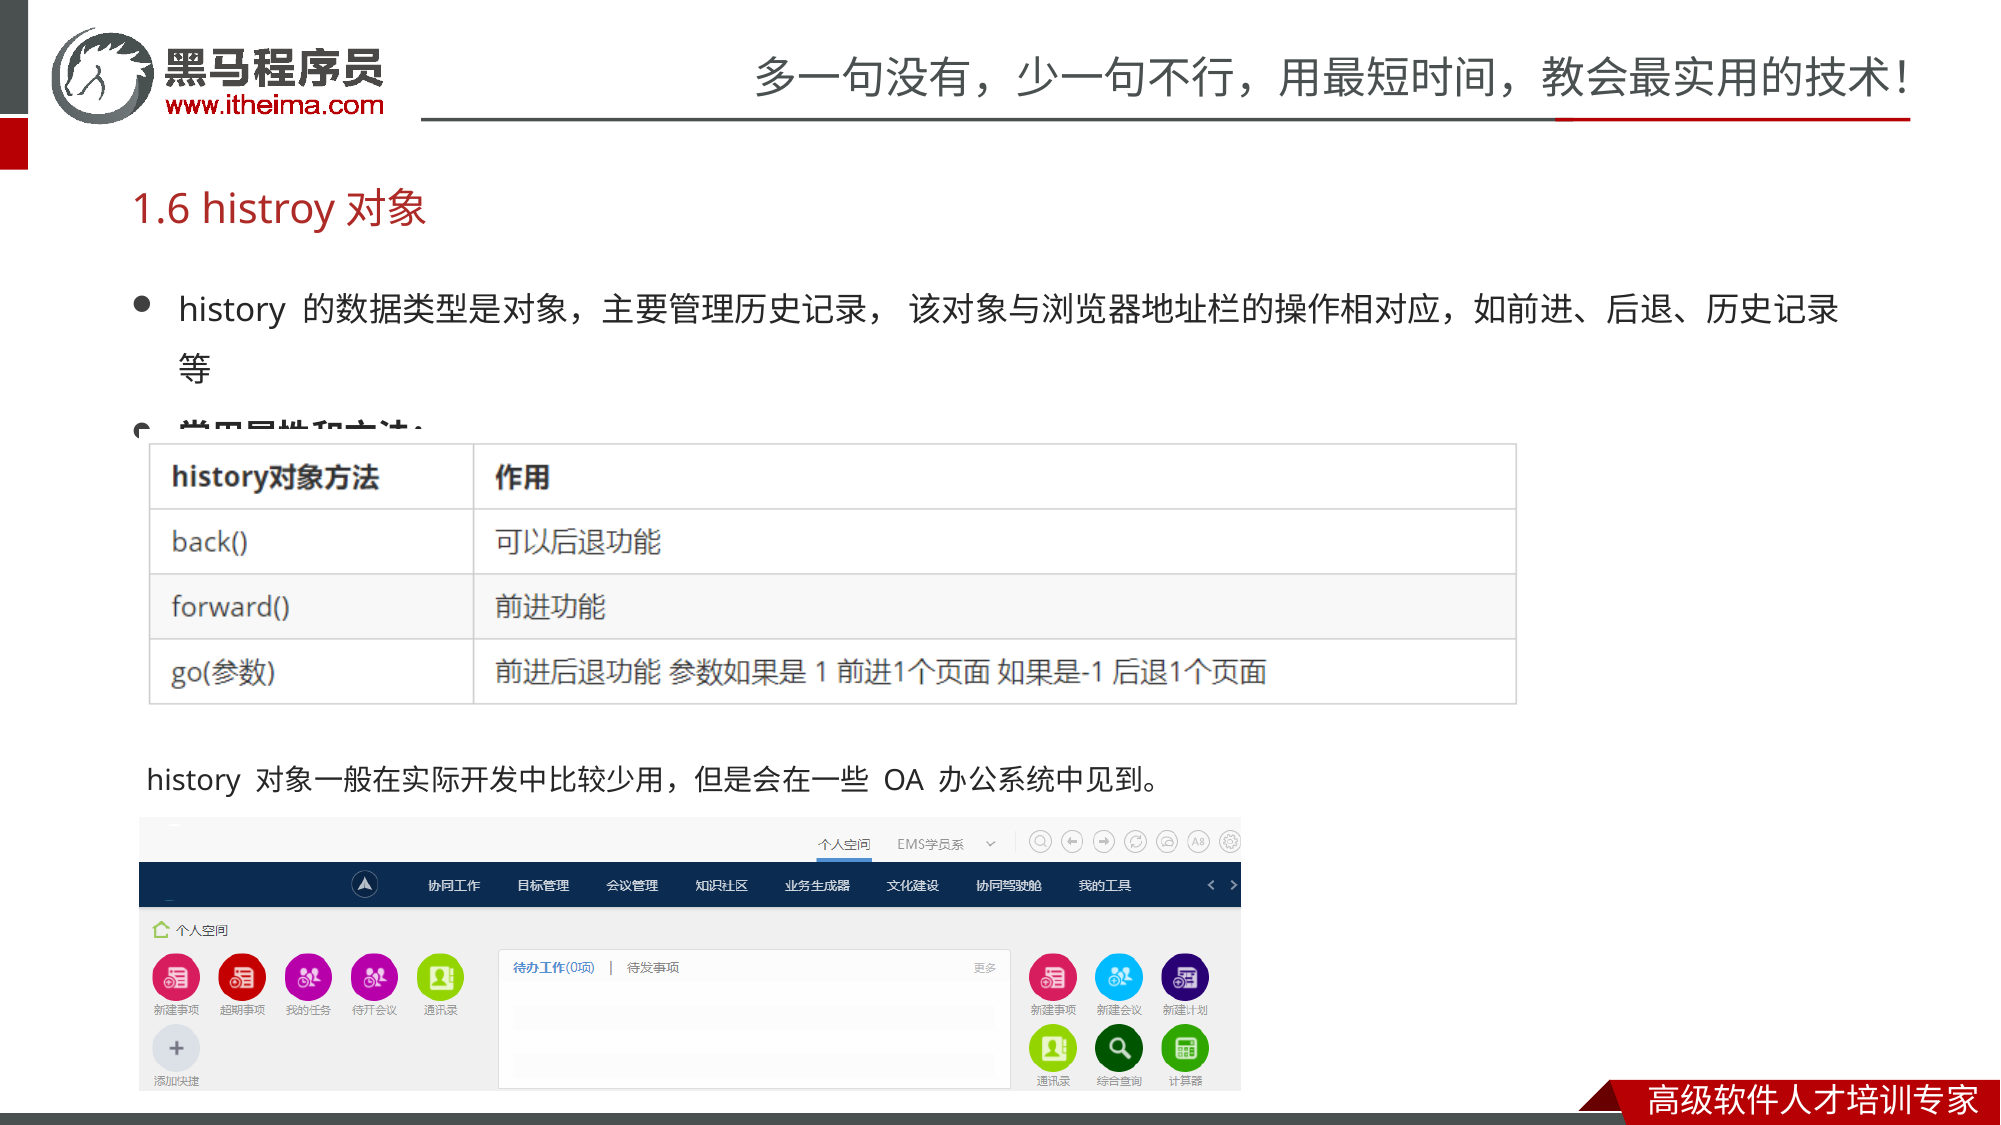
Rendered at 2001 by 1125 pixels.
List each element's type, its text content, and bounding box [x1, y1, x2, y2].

picture [139, 429, 1533, 712]
list history 的数据类型是对象，主要管理历史记录， 该对象与浏览器地址栏的操作相对应，如前进、后退、历史记录等 常用属性和方法： [116, 261, 1876, 1008]
text_box history 对象一般在实际开发中比较少用，但是会在一些 OA 办公系统中见到。 [131, 736, 1355, 842]
picture [139, 816, 1241, 1091]
title 1.6 histroy对象 [116, 164, 1880, 250]
picture [50, 26, 384, 125]
